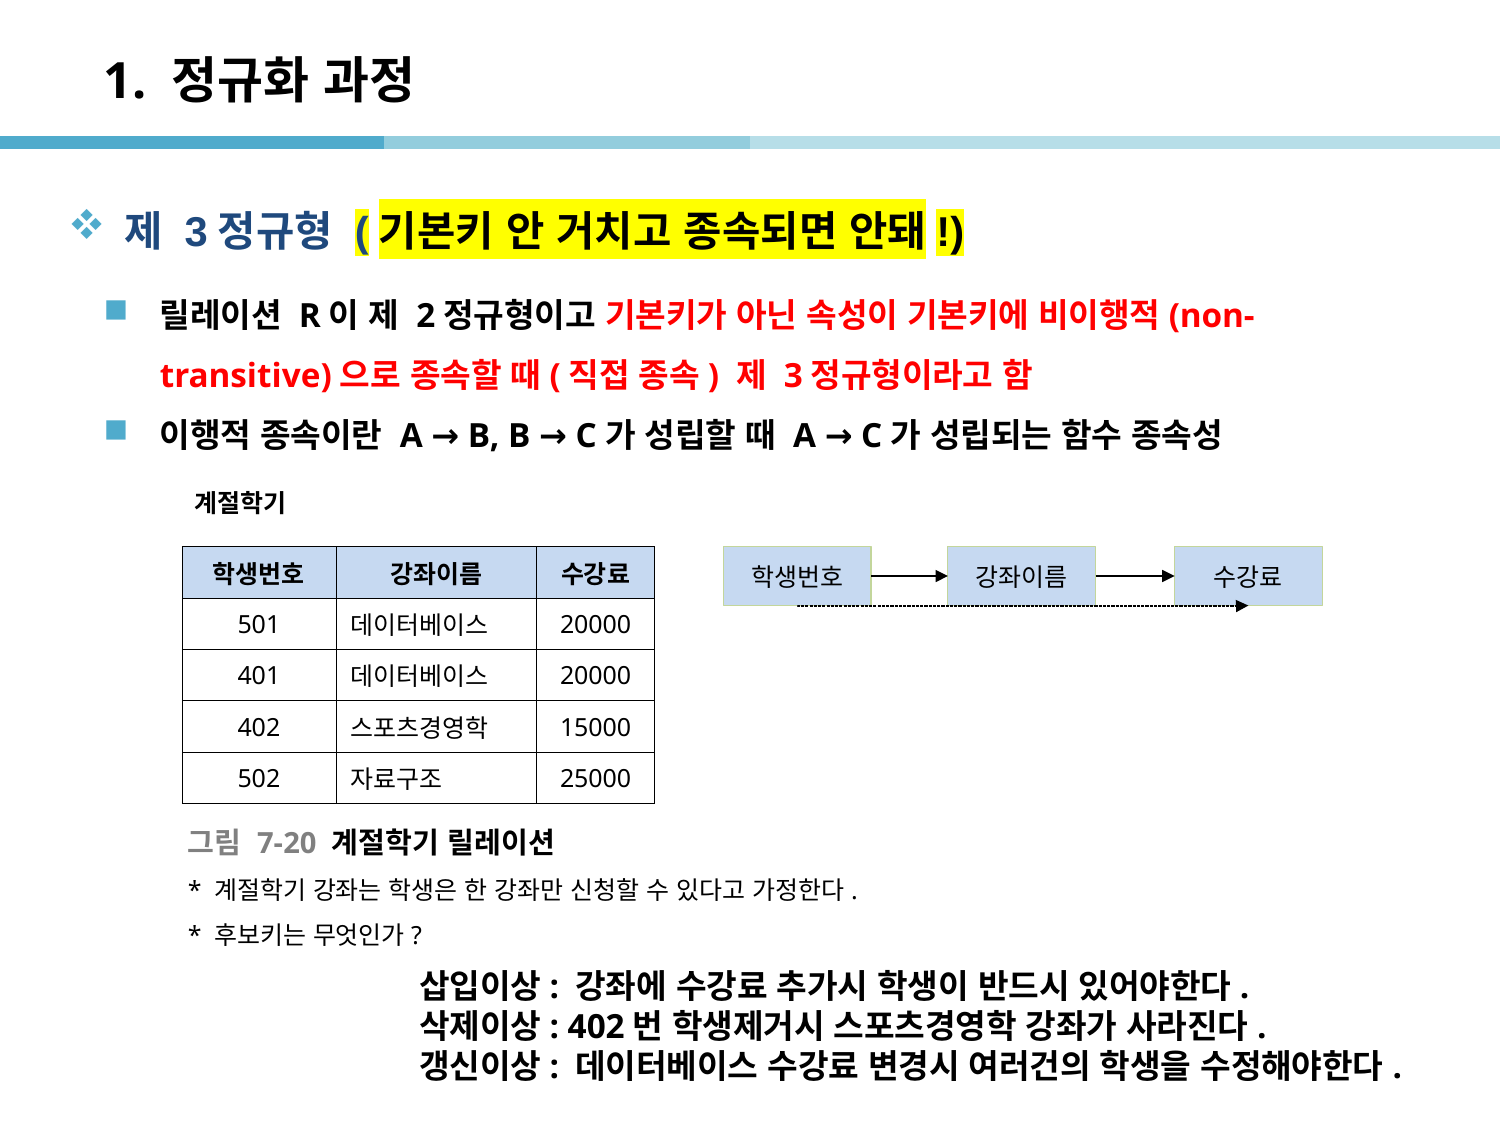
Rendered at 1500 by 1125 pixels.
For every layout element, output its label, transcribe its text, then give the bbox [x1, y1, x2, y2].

table_cell 502 [183, 753, 336, 803]
table_cell 데이터베이스 [337, 599, 536, 649]
text_box 그림 7-20 계절학기 릴레이션 * 계절학기 강좌는 학생은 한 강좌만 신청할 수 있다고 가정한다. * 후보키는 무엇인가? [172, 822, 1055, 953]
table_cell 20000 [537, 599, 654, 649]
table_cell 20000 [537, 650, 654, 700]
table_cell 15000 [537, 701, 654, 752]
table_cell 25000 [537, 753, 654, 803]
table_cell 501 [183, 599, 336, 649]
table_cell 데이터베이스 [337, 650, 536, 700]
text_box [723, 546, 1323, 607]
table_cell 스포츠경영학 [337, 701, 536, 752]
table_cell 자료구조 [337, 753, 536, 803]
table_header 학생번호 [183, 547, 336, 598]
table_cell 402 [183, 701, 336, 752]
list 릴레이션 R이 제 2정규형이고 기본키가 아닌 속성이 기본키에 비이행적(non-transitive)으로 종속할 때(직접 종속) 제 3정규형이라고 함 이행적 종속이란 A → B, B → C가 성립할 때 A → C가 성립되는 함수 종속성 [88, 266, 1412, 1072]
table_header 강좌이름 [337, 547, 536, 598]
table_header 수강료 [537, 547, 654, 598]
table_cell 401 [183, 650, 336, 700]
text_box 계절학기 [180, 480, 476, 526]
title 1. 정규화 과정 [88, 32, 1330, 124]
text_box 삽입이상: 강좌에 수강료 추가시 학생이 반드시 있어야한다. 삭제이상: 402번 학생제거시 스포츠경영학 강좌가 사라진다. 갱신이상: 데이터베이스 수강료 변경시 여러건의 학생을 수정해야한다. [404, 950, 1043, 1101]
text_box 제 3정규형 (기본키 안 거치고 종속되면 안돼!) [53, 172, 1376, 278]
